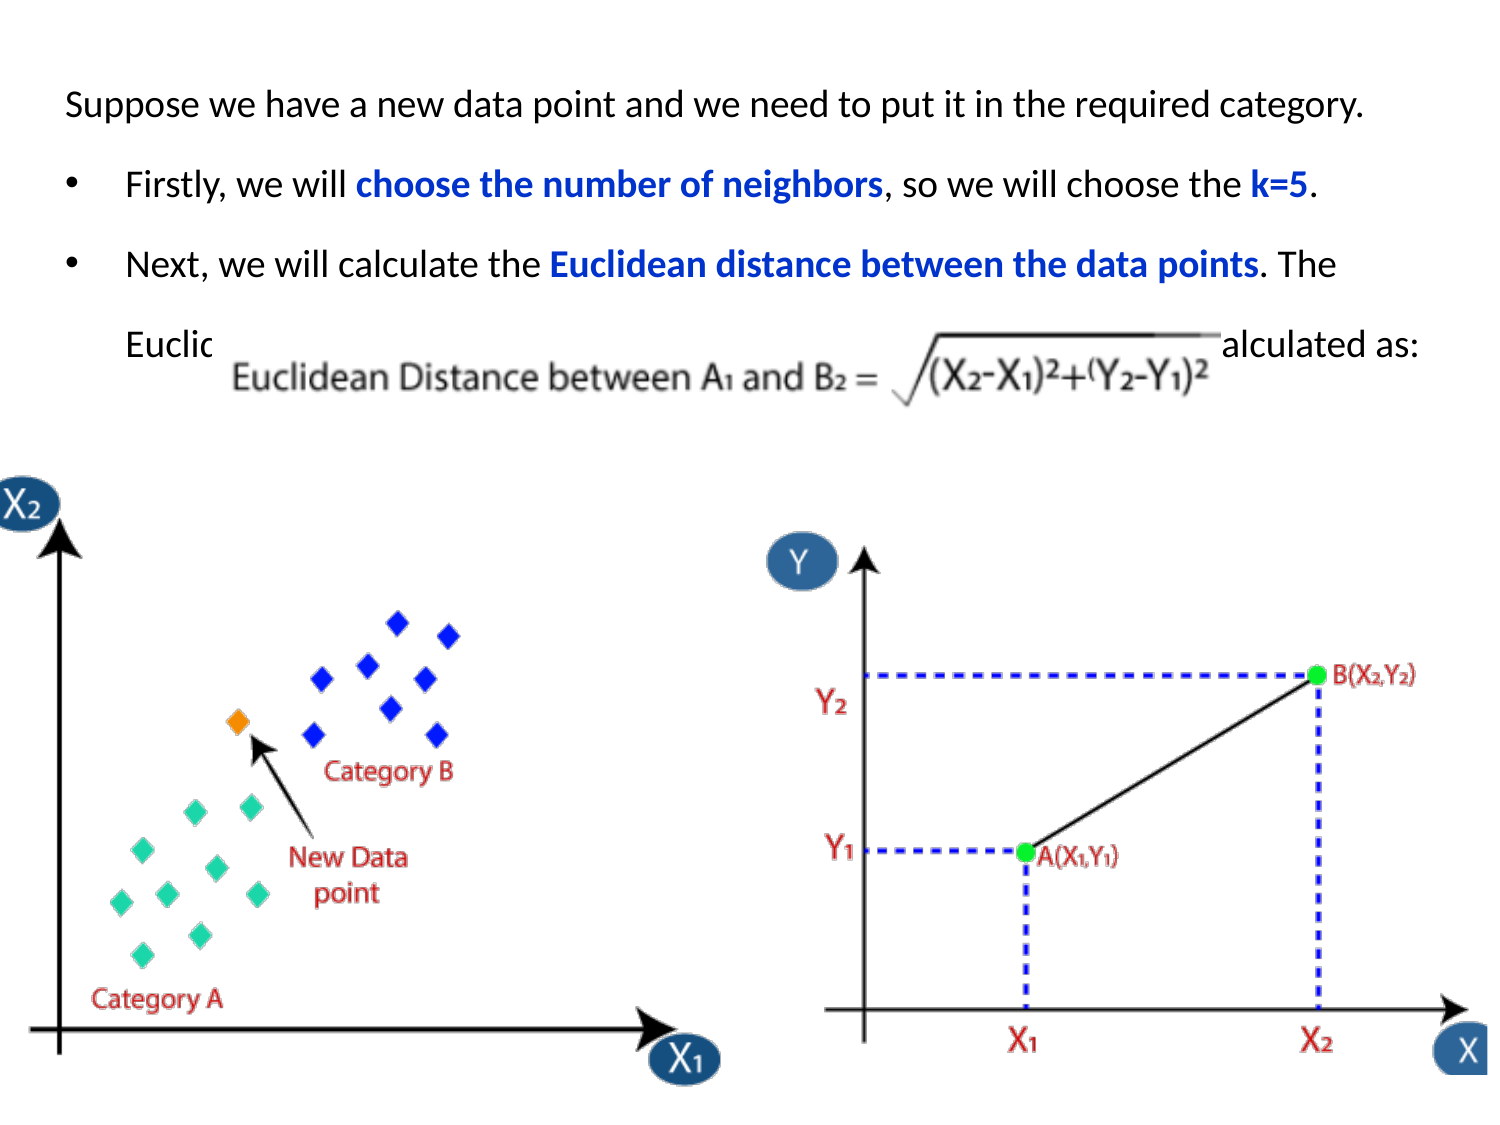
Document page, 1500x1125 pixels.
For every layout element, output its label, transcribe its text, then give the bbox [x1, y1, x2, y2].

picture [212, 324, 1221, 426]
list Suppose we have a new data point and we need to put it in the required category. Firstly, we will choose the number of neighbors, so we will choose the k=5. Next, we will calculate the Euclidean distance between the data points. The Euclidean distance is the distance between two points and it can be calculated as: [50, 37, 1450, 450]
picture [0, 462, 744, 1088]
picture [749, 524, 1488, 1076]
